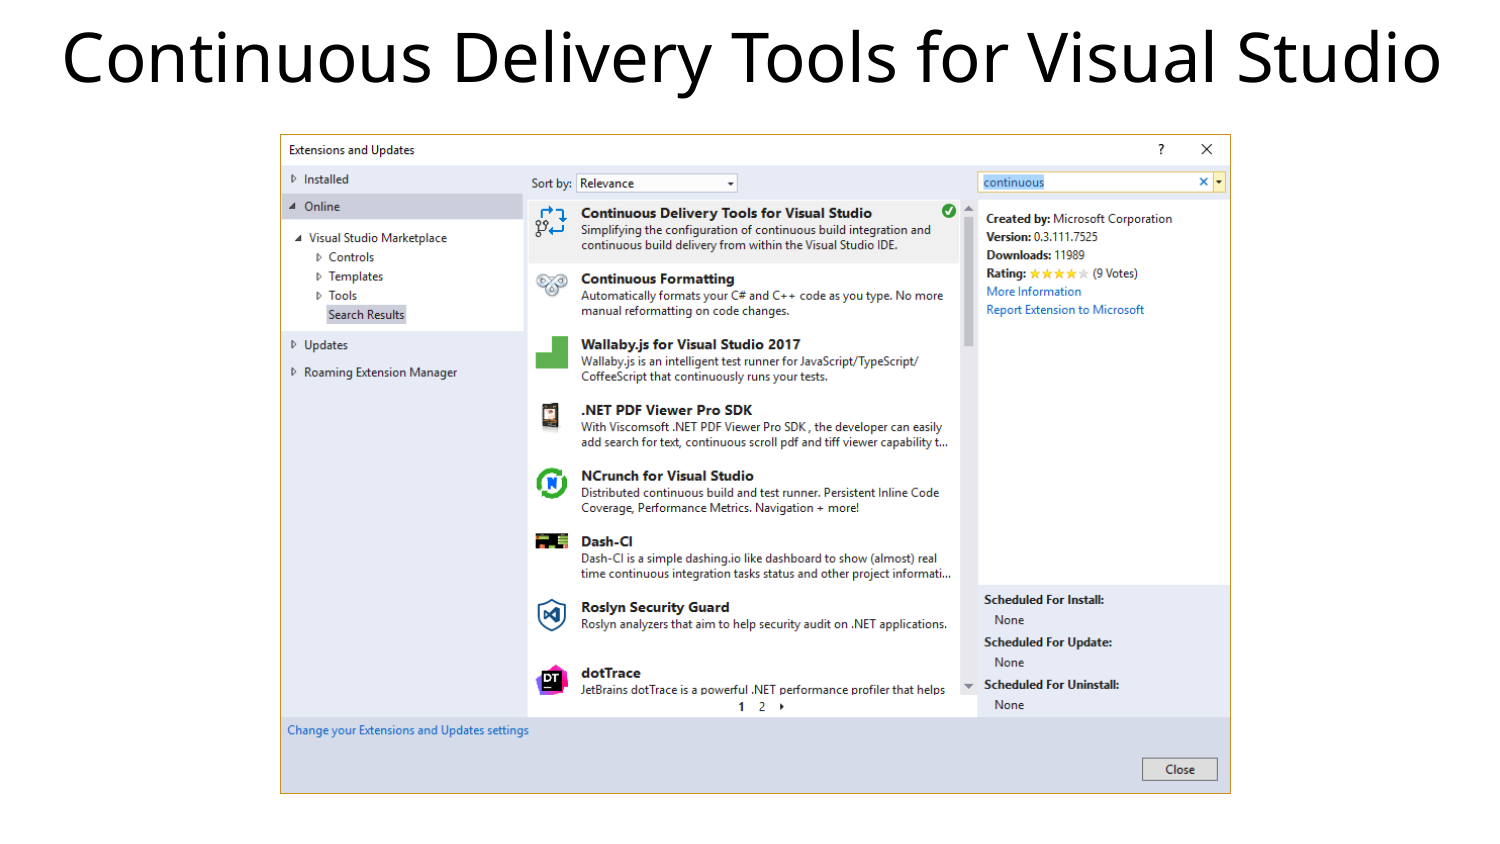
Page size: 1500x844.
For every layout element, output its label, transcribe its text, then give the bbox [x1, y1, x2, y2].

picture [280, 134, 1231, 794]
title Continuous Delivery Tools for Visual Studio [46, 22, 1465, 154]
